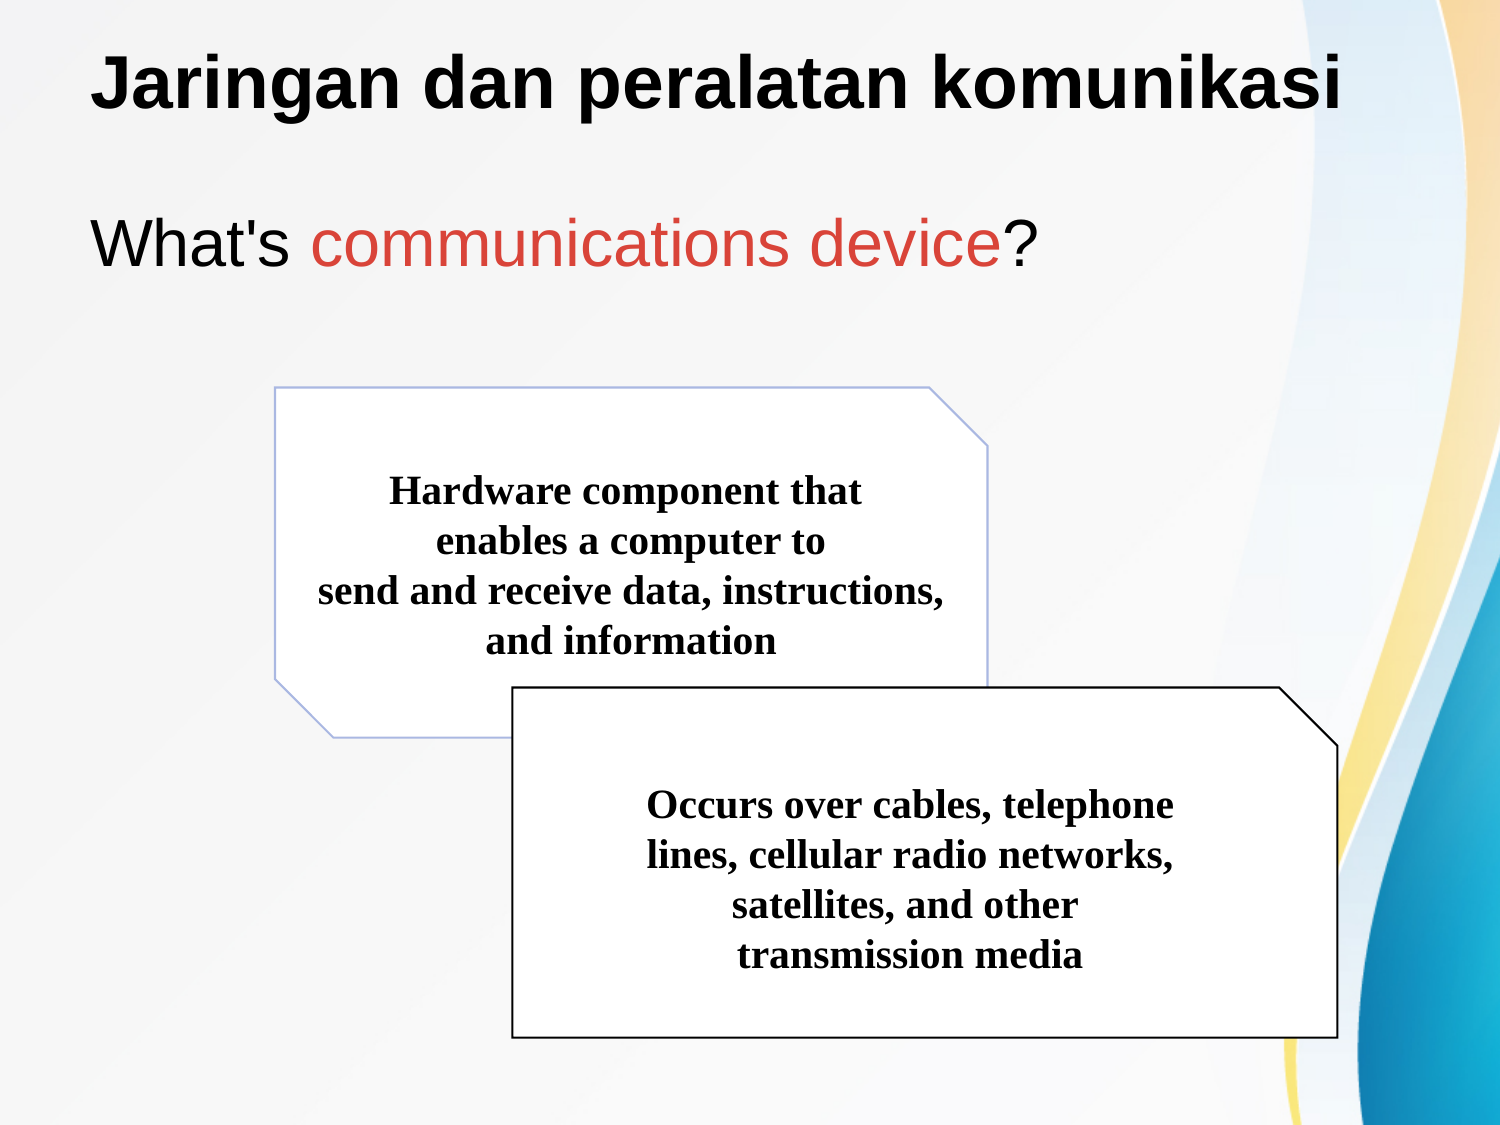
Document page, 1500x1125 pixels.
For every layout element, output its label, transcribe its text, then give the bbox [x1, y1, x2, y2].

picture [0, 0, 1500, 1125]
text_box Occurs over cables, telephone lines, cellular radio networks, satellites, and other transmission media [511, 686, 1339, 1039]
list What's communications device? [74, 192, 1426, 1006]
text_box Hardware component that enables a computer to send and receive data, instructions, and information [273, 386, 989, 739]
title Jaringan dan peralatan komunikasi [74, 30, 1426, 127]
